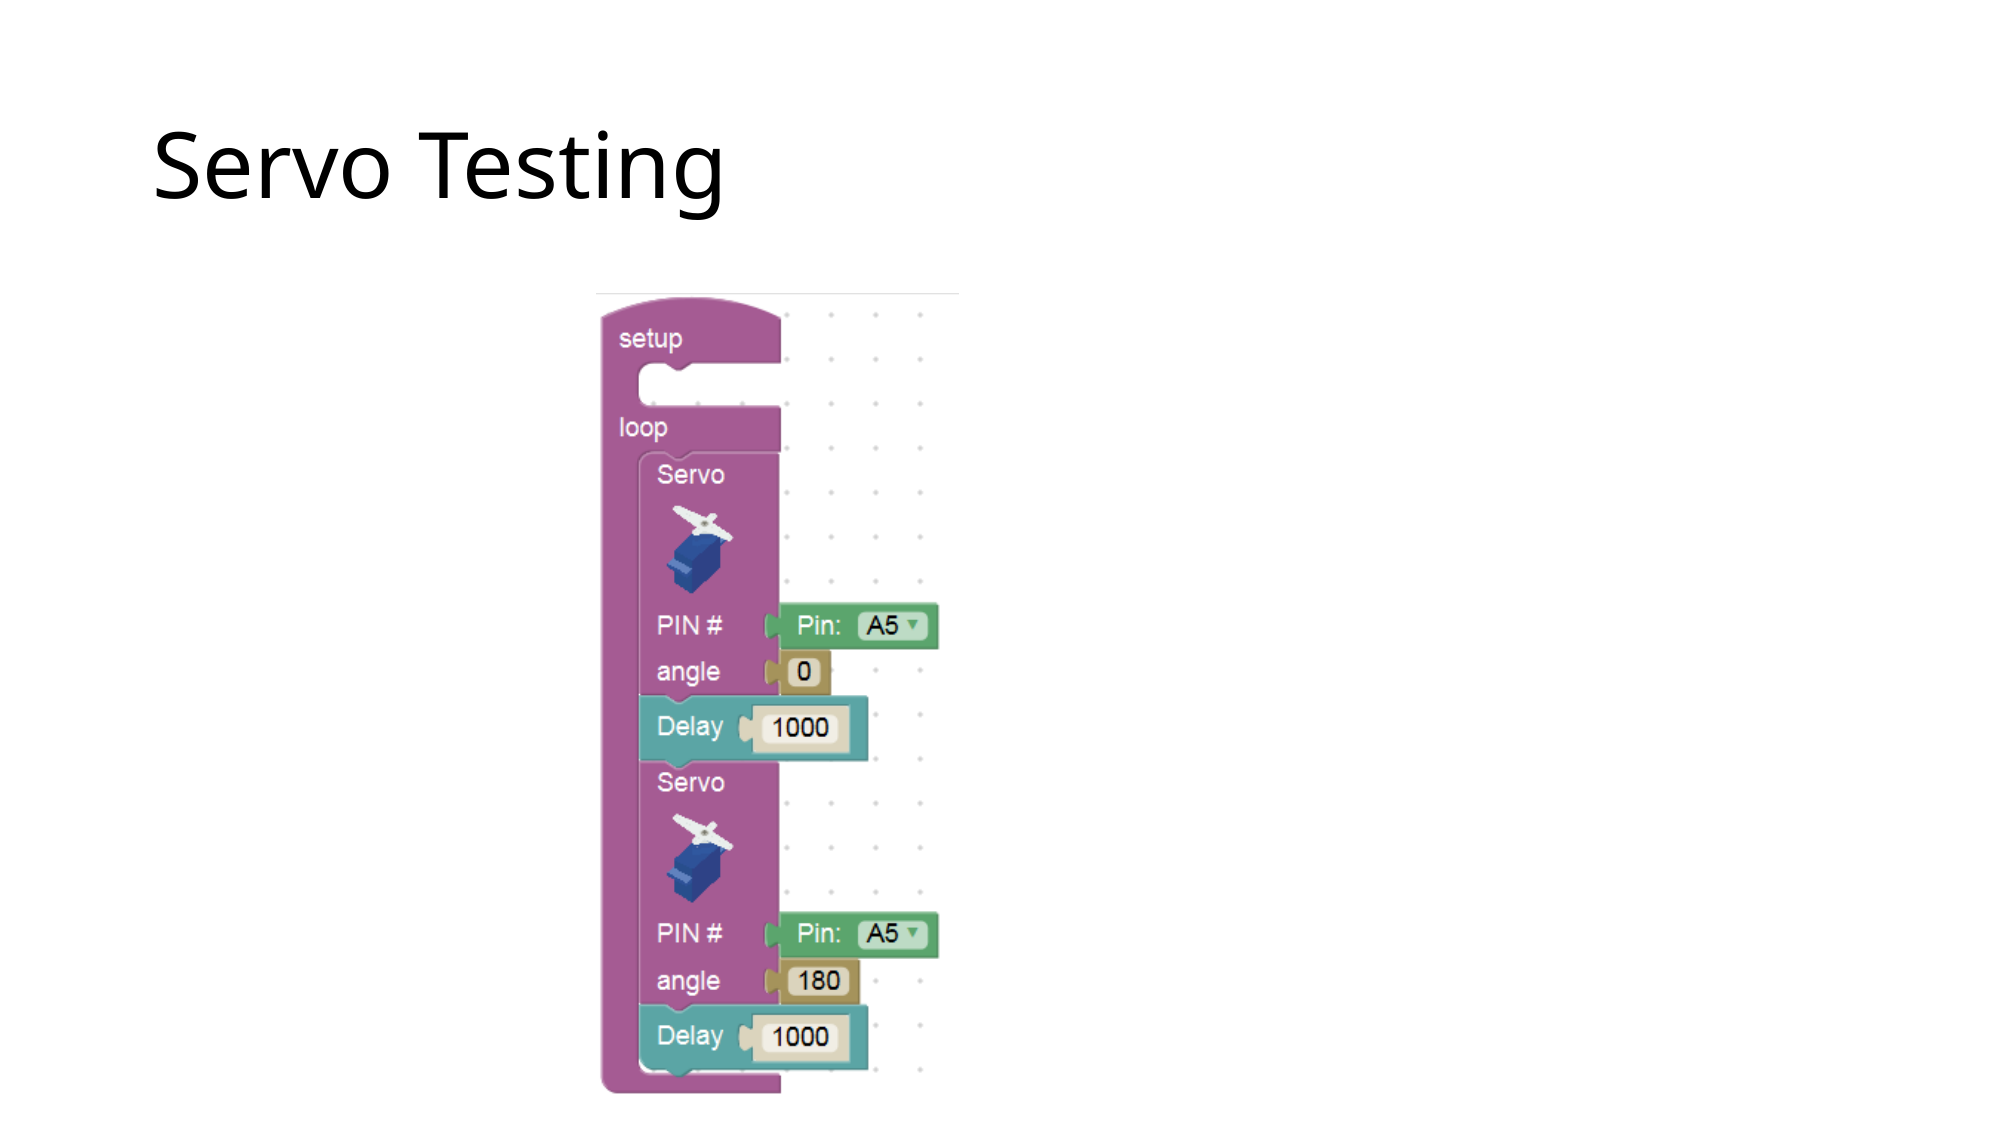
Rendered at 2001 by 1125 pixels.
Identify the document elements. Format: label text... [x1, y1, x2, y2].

title Servo Testing [137, 59, 1863, 278]
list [596, 293, 959, 1101]
